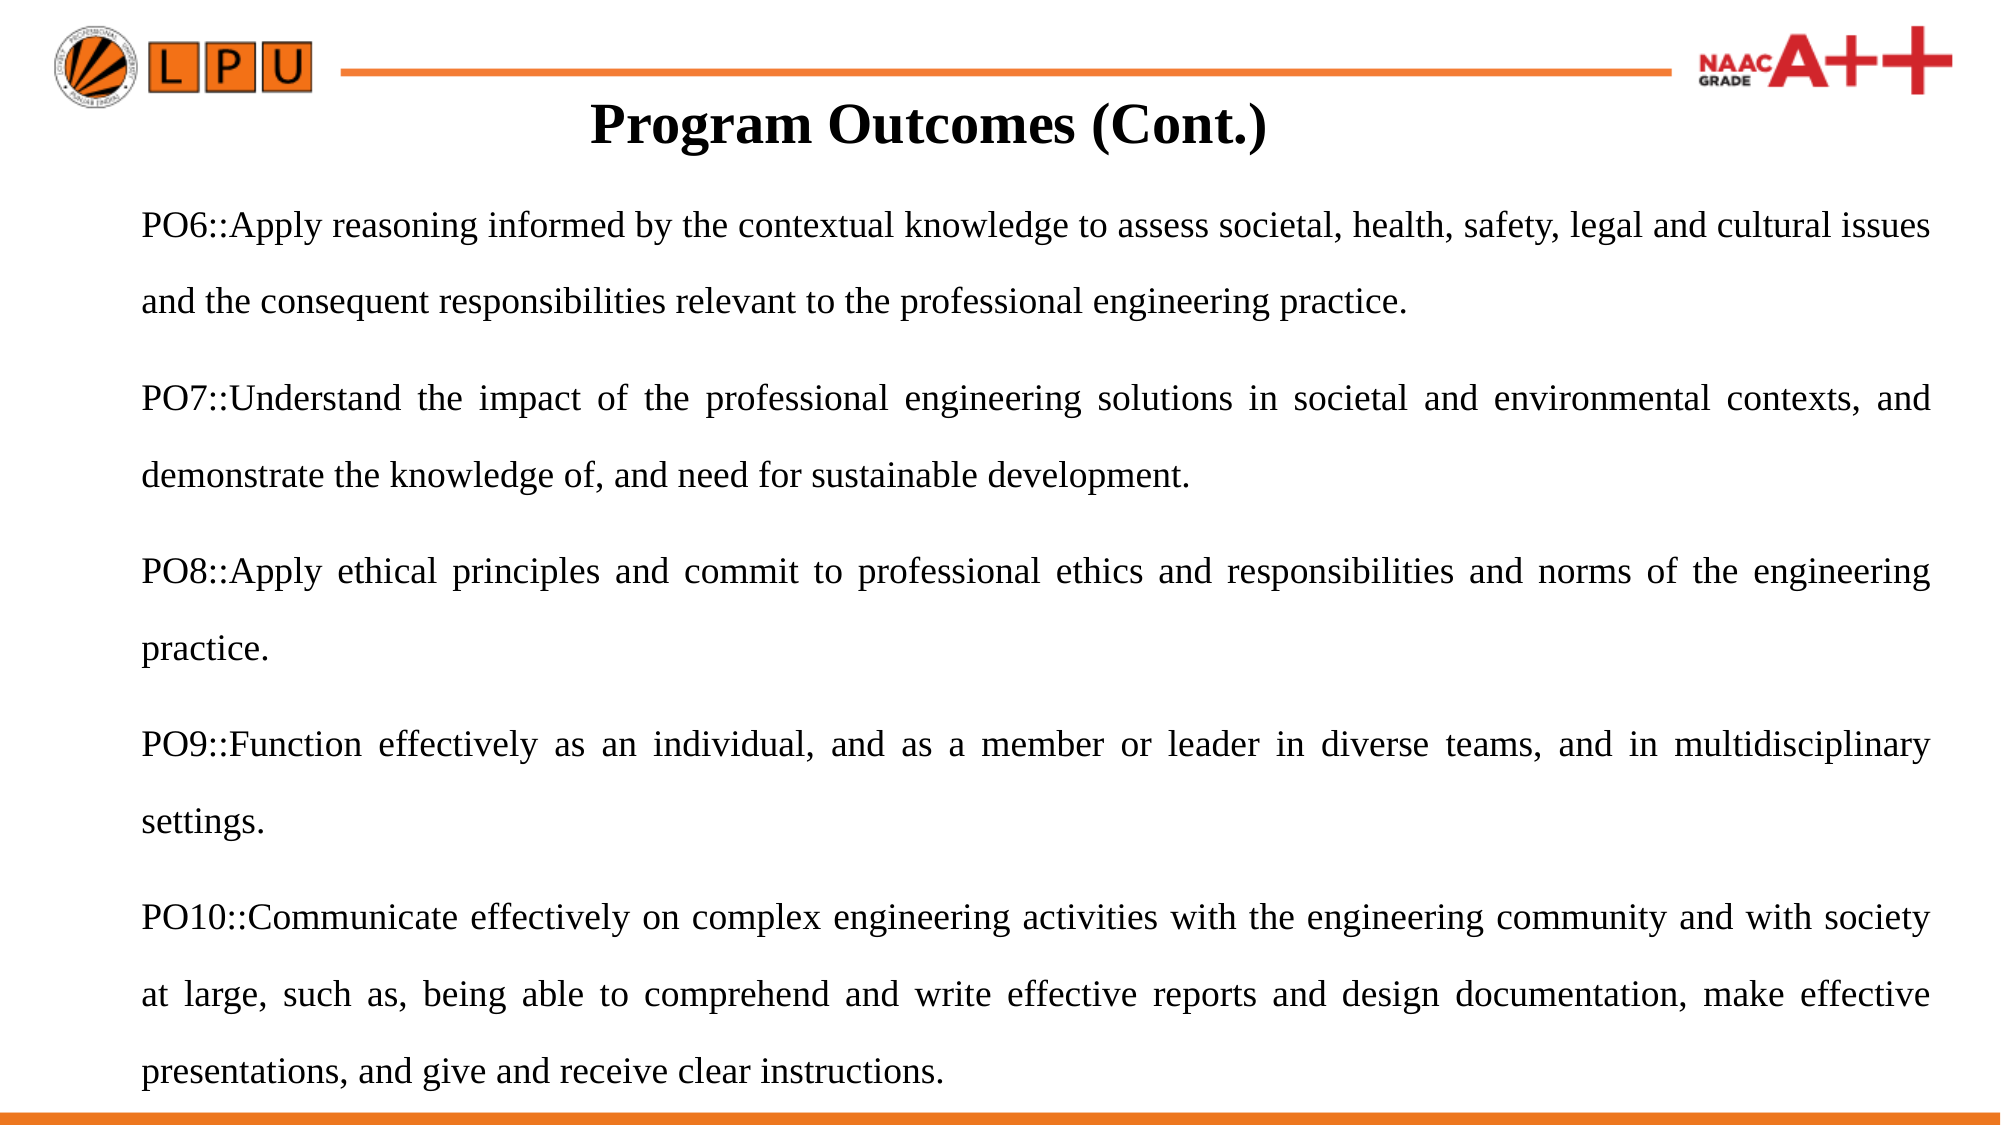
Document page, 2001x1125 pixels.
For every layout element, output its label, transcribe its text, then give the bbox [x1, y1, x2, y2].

picture [0, 0, 2001, 1125]
text_box PO6::Apply reasoning informed by the contextual knowledge to assess societal, health, safety, legal and cultural issues and the consequent responsibilities relevant to the professional engineering practice. PO7::Understand the impact of the professional engineering solutions in societal and environmental contexts, and demonstrate the knowledge of, and need for sustainable development. PO8::Apply ethical principles and commit to professional ethics and responsibilities and norms of the engineering practice. PO9::Function effectively as an individual, and as a member or leader in diverse teams, and in multidisciplinary settings. PO10::Communicate effectively on complex engineering activities with the engineering community and with society at large, such as, being able to comprehend and write effective reports and design documentation, make effective presentations, and give and receive clear instructions. [126, 160, 1949, 1099]
title Program Outcomes (Cont.) [575, 51, 1459, 160]
